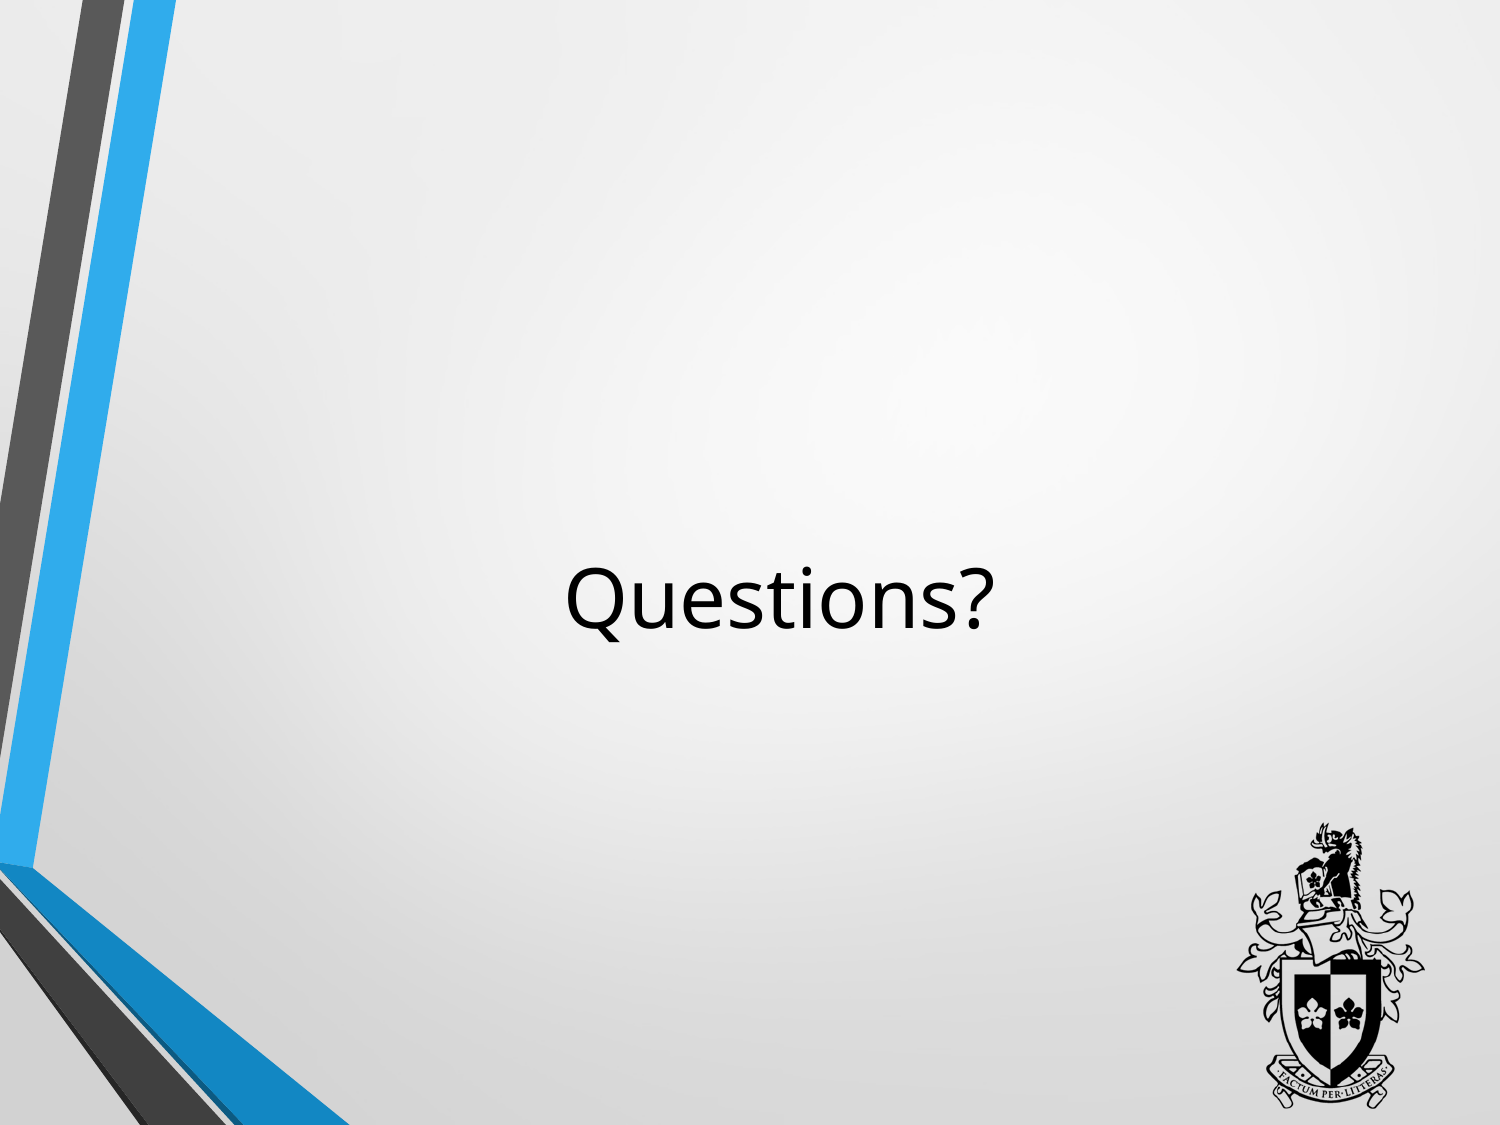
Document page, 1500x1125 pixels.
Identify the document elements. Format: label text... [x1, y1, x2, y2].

title Questions? [147, 432, 1412, 758]
picture [1235, 822, 1426, 1109]
